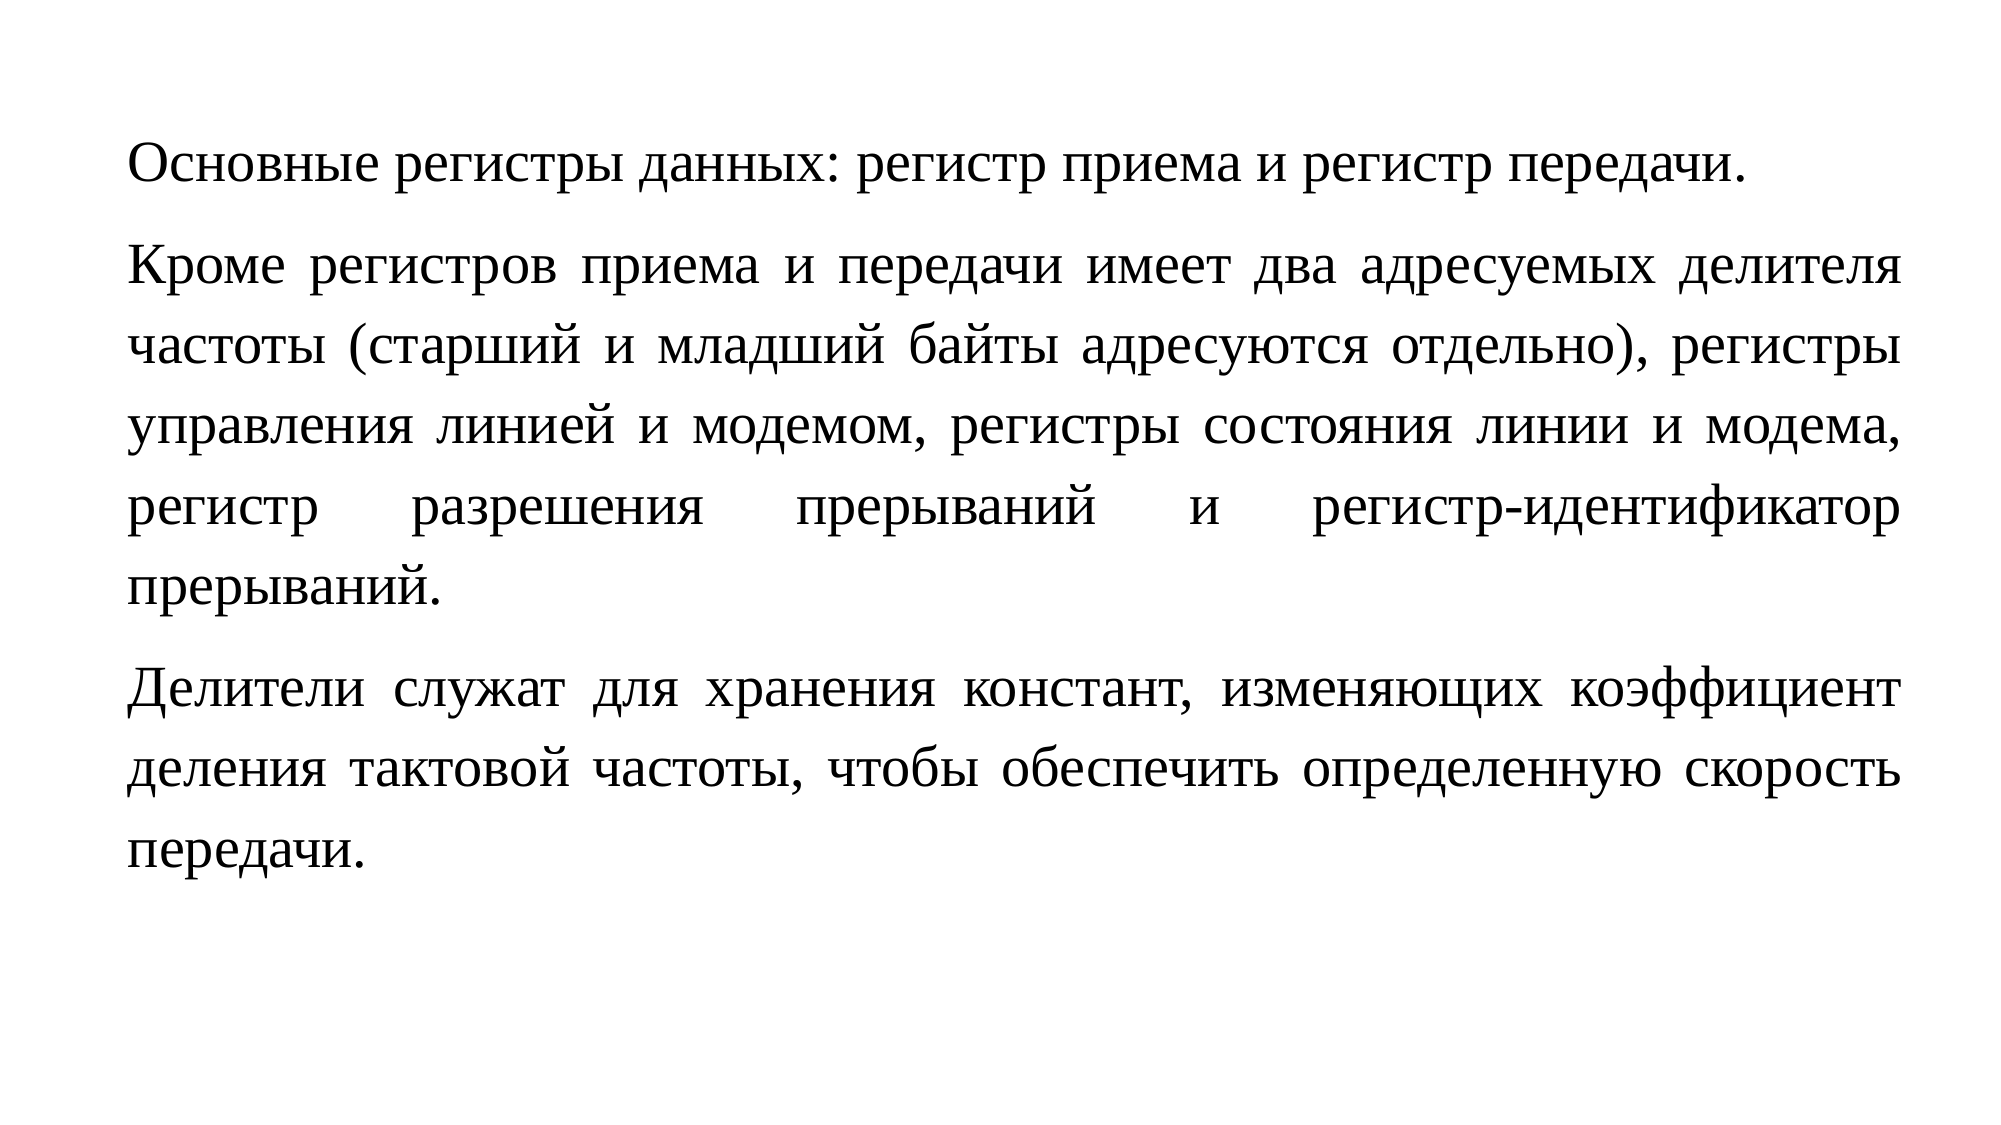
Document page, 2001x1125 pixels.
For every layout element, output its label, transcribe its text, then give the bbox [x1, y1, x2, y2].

text_box Основные регистры данных: регистр приема и регистр передачи. Кроме регистров приема и передачи имеет два адресуемых делителя частоты (старший и младший байты адресуются отдельно), регистры управления линией и модемом, регистры состояния линии и модема, регистр разрешения прерываний и регистр-идентификатор прерываний. Делители служат для хранения констант, изменяющих коэффициент деления тактовой частоты, чтобы обеспечить определенную скорость передачи. [113, 105, 1918, 886]
